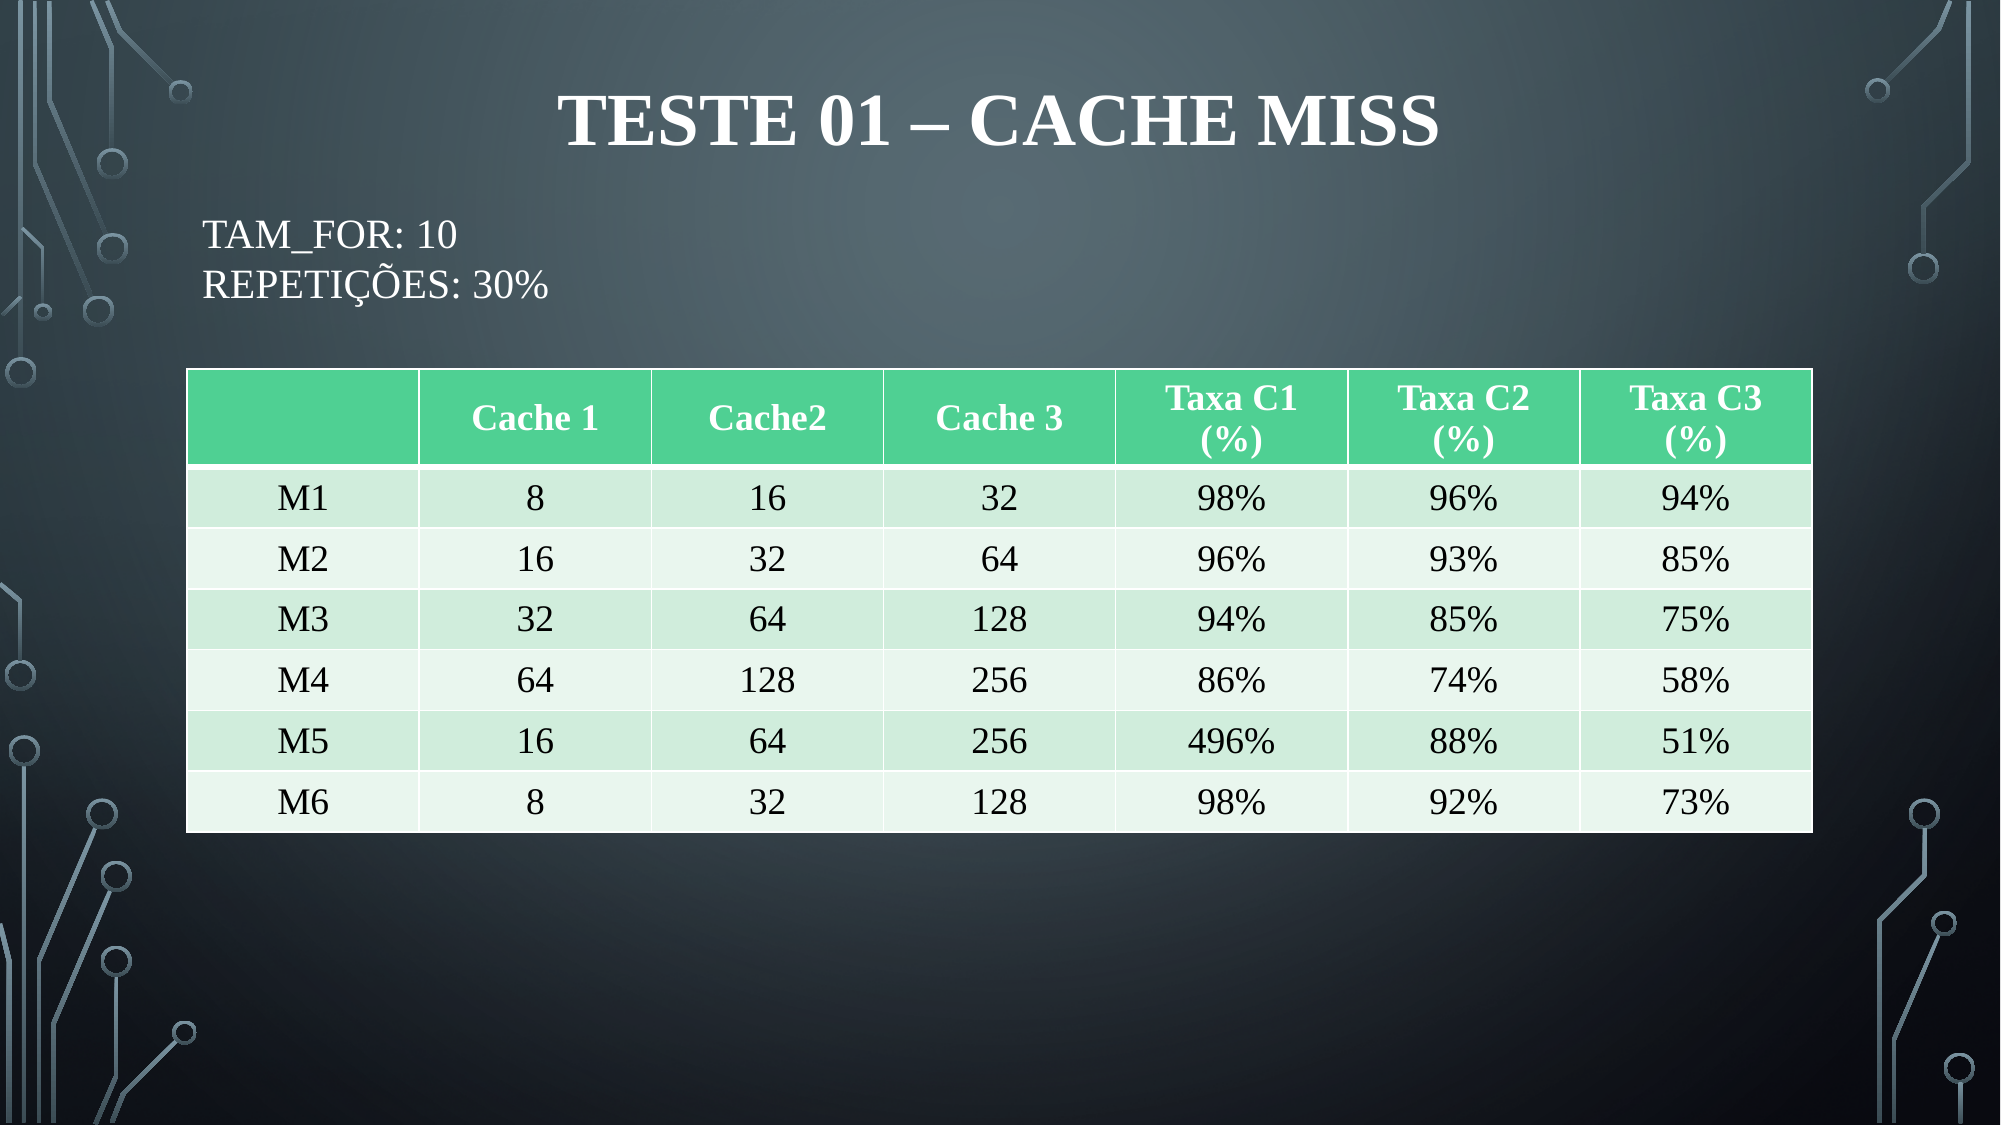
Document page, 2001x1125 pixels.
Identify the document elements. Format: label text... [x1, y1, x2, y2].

table_cell 8 [420, 470, 651, 527]
table_cell 16 [420, 711, 651, 770]
table_header Cache 3 [884, 370, 1115, 464]
table_cell 94% [1581, 470, 1811, 527]
table_header [188, 370, 418, 464]
table_cell 128 [884, 772, 1115, 831]
table_cell 85% [1349, 590, 1579, 649]
table_cell 98% [1116, 470, 1347, 527]
table_cell 73% [1581, 772, 1811, 831]
table_cell 74% [1349, 650, 1579, 710]
table_cell 128 [652, 650, 883, 710]
table_cell 96% [1349, 470, 1579, 527]
table_cell 51% [1581, 711, 1811, 770]
table_cell 32 [652, 529, 883, 588]
title Teste 01 – cache MISS [187, 0, 1813, 243]
table_cell 93% [1349, 529, 1579, 588]
table_cell M6 [188, 772, 418, 831]
table_cell M2 [188, 529, 418, 588]
table_cell 98% [1116, 772, 1347, 831]
table_cell 64 [420, 650, 651, 710]
table_cell M3 [188, 590, 418, 649]
table_cell 94% [1116, 590, 1347, 649]
table_header Cache2 [652, 370, 883, 464]
table_cell 92% [1349, 772, 1579, 831]
table_cell 32 [884, 470, 1115, 527]
table_cell M1 [188, 470, 418, 527]
table_cell 32 [420, 590, 651, 649]
table_cell 32 [652, 772, 883, 831]
table_cell 256 [884, 650, 1115, 710]
table_header Cache 1 [420, 370, 651, 464]
table_cell 16 [652, 470, 883, 527]
table_cell M5 [188, 711, 418, 770]
table_cell 64 [652, 590, 883, 649]
table_cell 58% [1581, 650, 1811, 710]
table_cell M4 [188, 650, 418, 710]
table_cell 88% [1349, 711, 1579, 770]
table_cell 86% [1116, 650, 1347, 710]
table_cell 256 [884, 711, 1115, 770]
text_box TAM_FOR: 10 REPETIÇÕES: 30% [187, 199, 1188, 315]
table_header Taxa C2 (%) [1349, 370, 1579, 464]
table_cell 128 [884, 590, 1115, 649]
table_cell 75% [1581, 590, 1811, 649]
table_cell 64 [652, 711, 883, 770]
table_cell 96% [1116, 529, 1347, 588]
table_cell 496% [1116, 711, 1347, 770]
table_cell 16 [420, 529, 651, 588]
table_header Taxa C1 (%) [1116, 370, 1347, 464]
table_cell 64 [884, 529, 1115, 588]
table_cell 8 [420, 772, 651, 831]
table_cell 85% [1581, 529, 1811, 588]
table_header Taxa C3 (%) [1581, 370, 1811, 464]
